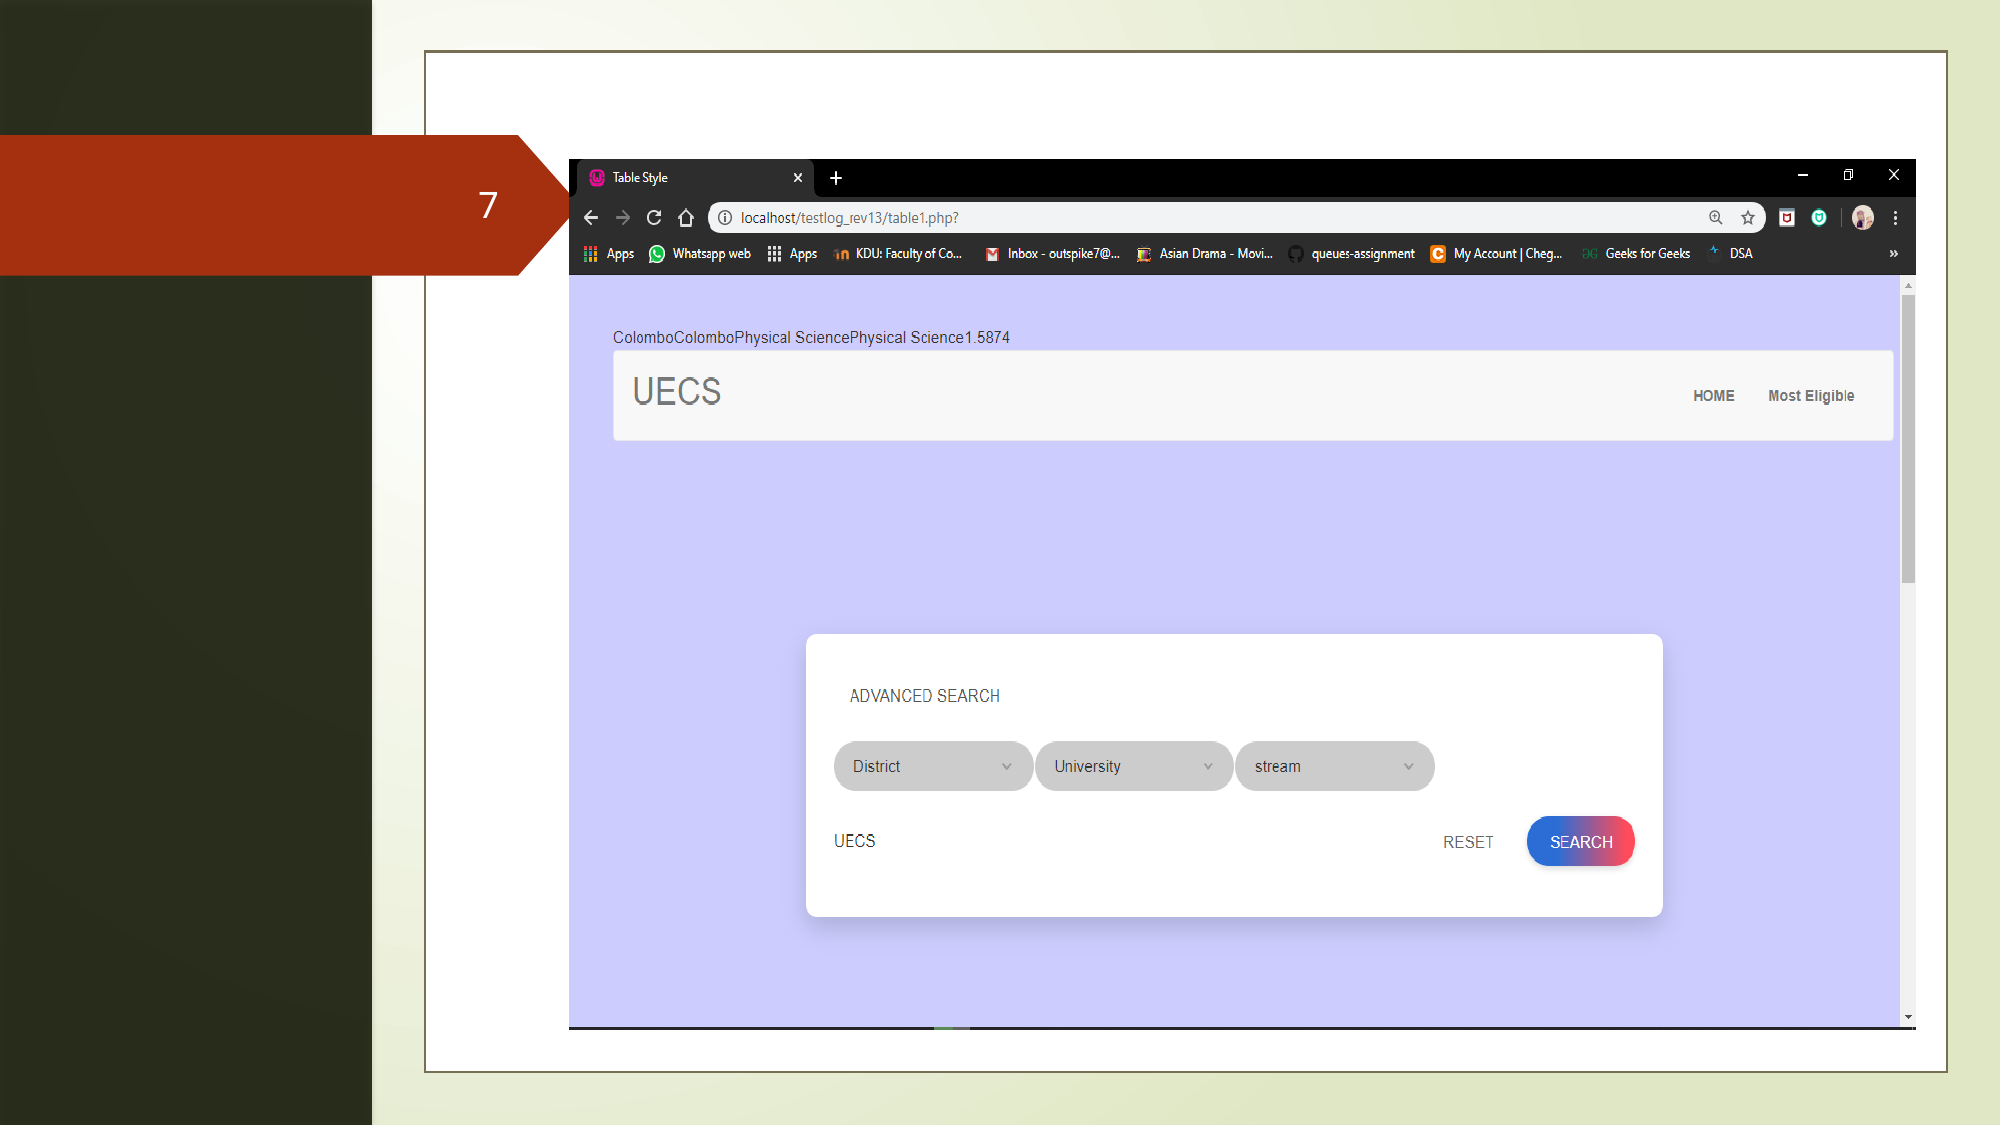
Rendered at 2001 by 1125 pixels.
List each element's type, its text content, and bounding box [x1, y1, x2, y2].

text_box [423, 50, 1948, 1074]
picture [569, 158, 1916, 1030]
text_box [373, 0, 2000, 1125]
text_box [0, 0, 373, 135]
slide_number 7 [385, 175, 514, 236]
text_box [0, 276, 373, 1125]
text_box [0, 135, 564, 276]
